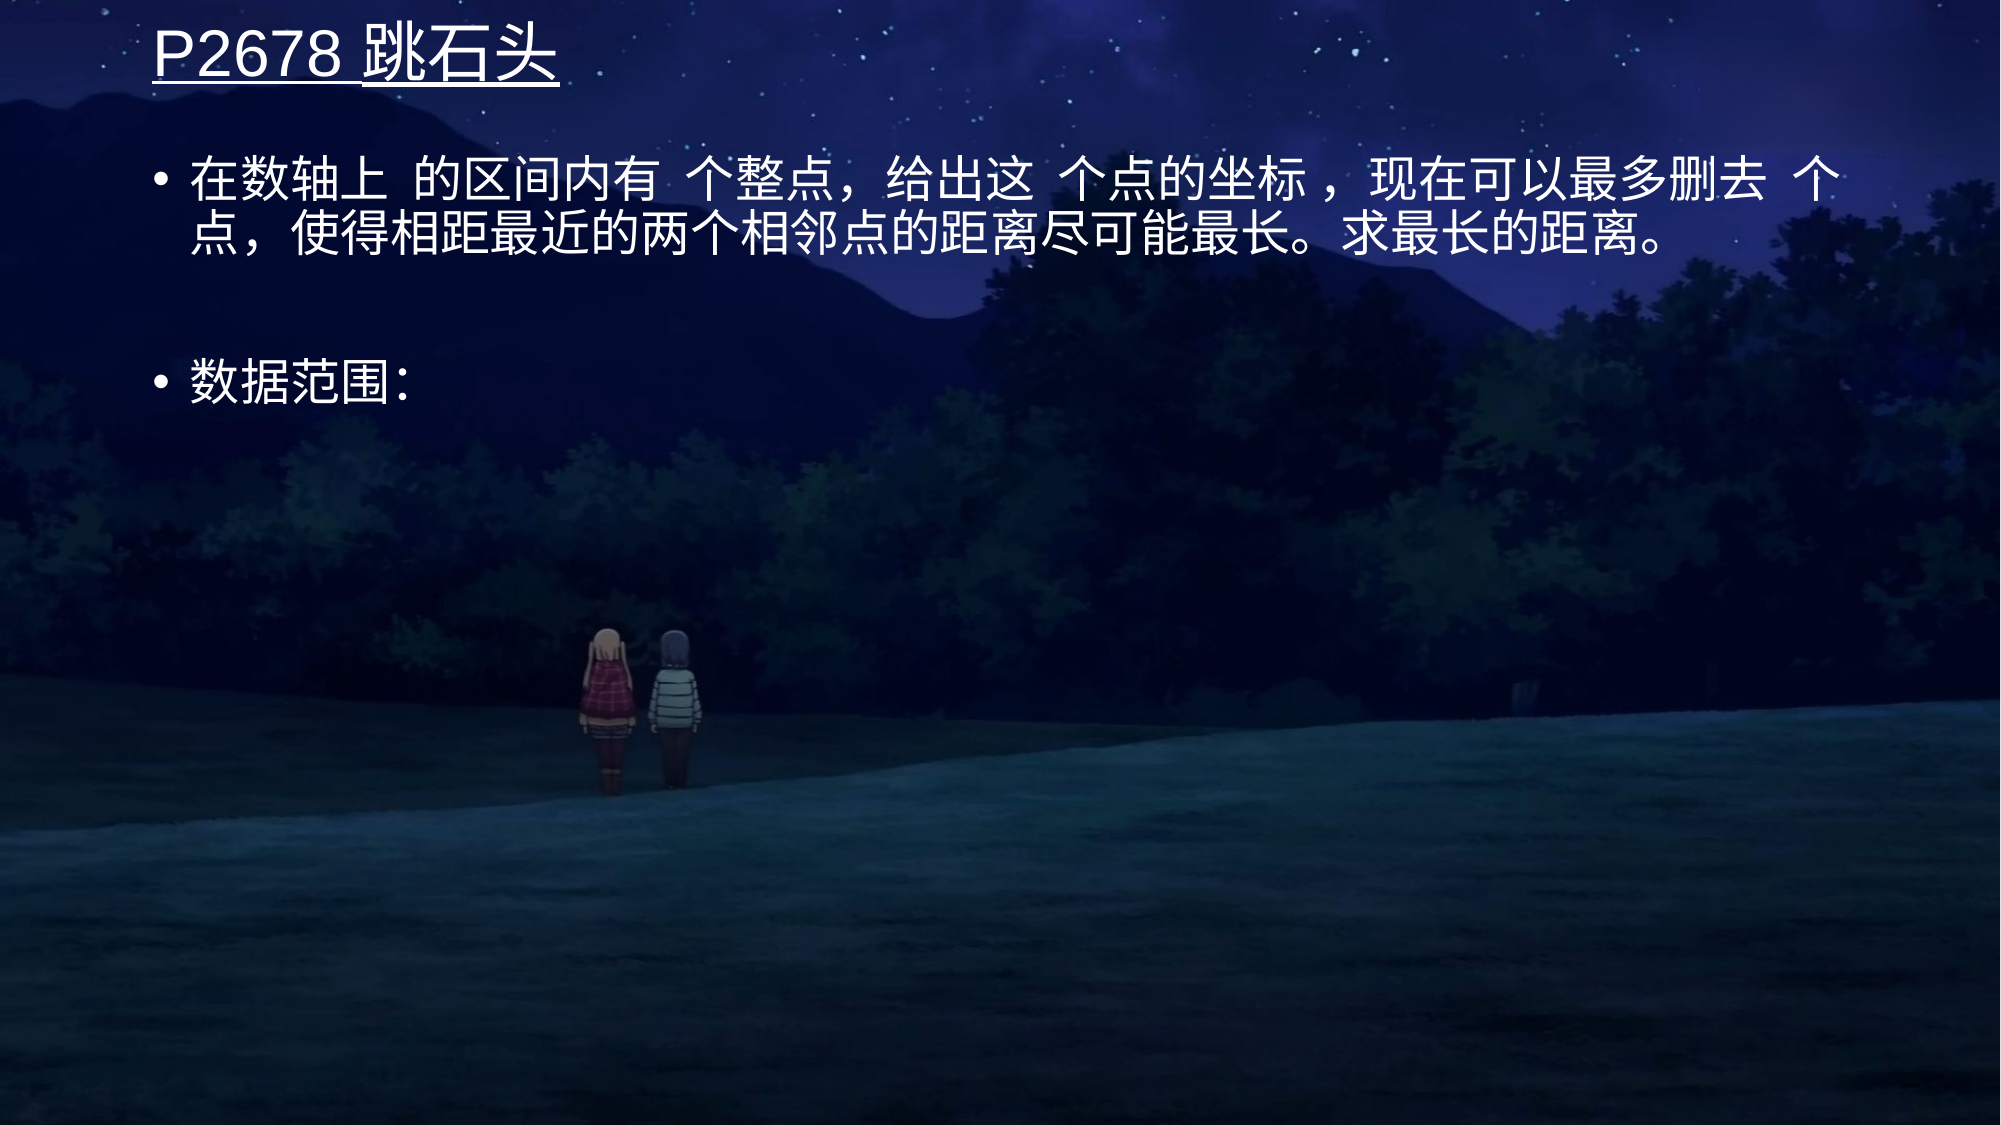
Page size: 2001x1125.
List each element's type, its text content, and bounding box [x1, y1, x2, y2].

picture [0, 0, 2001, 1125]
title P2678 跳石头 [137, 3, 1863, 105]
